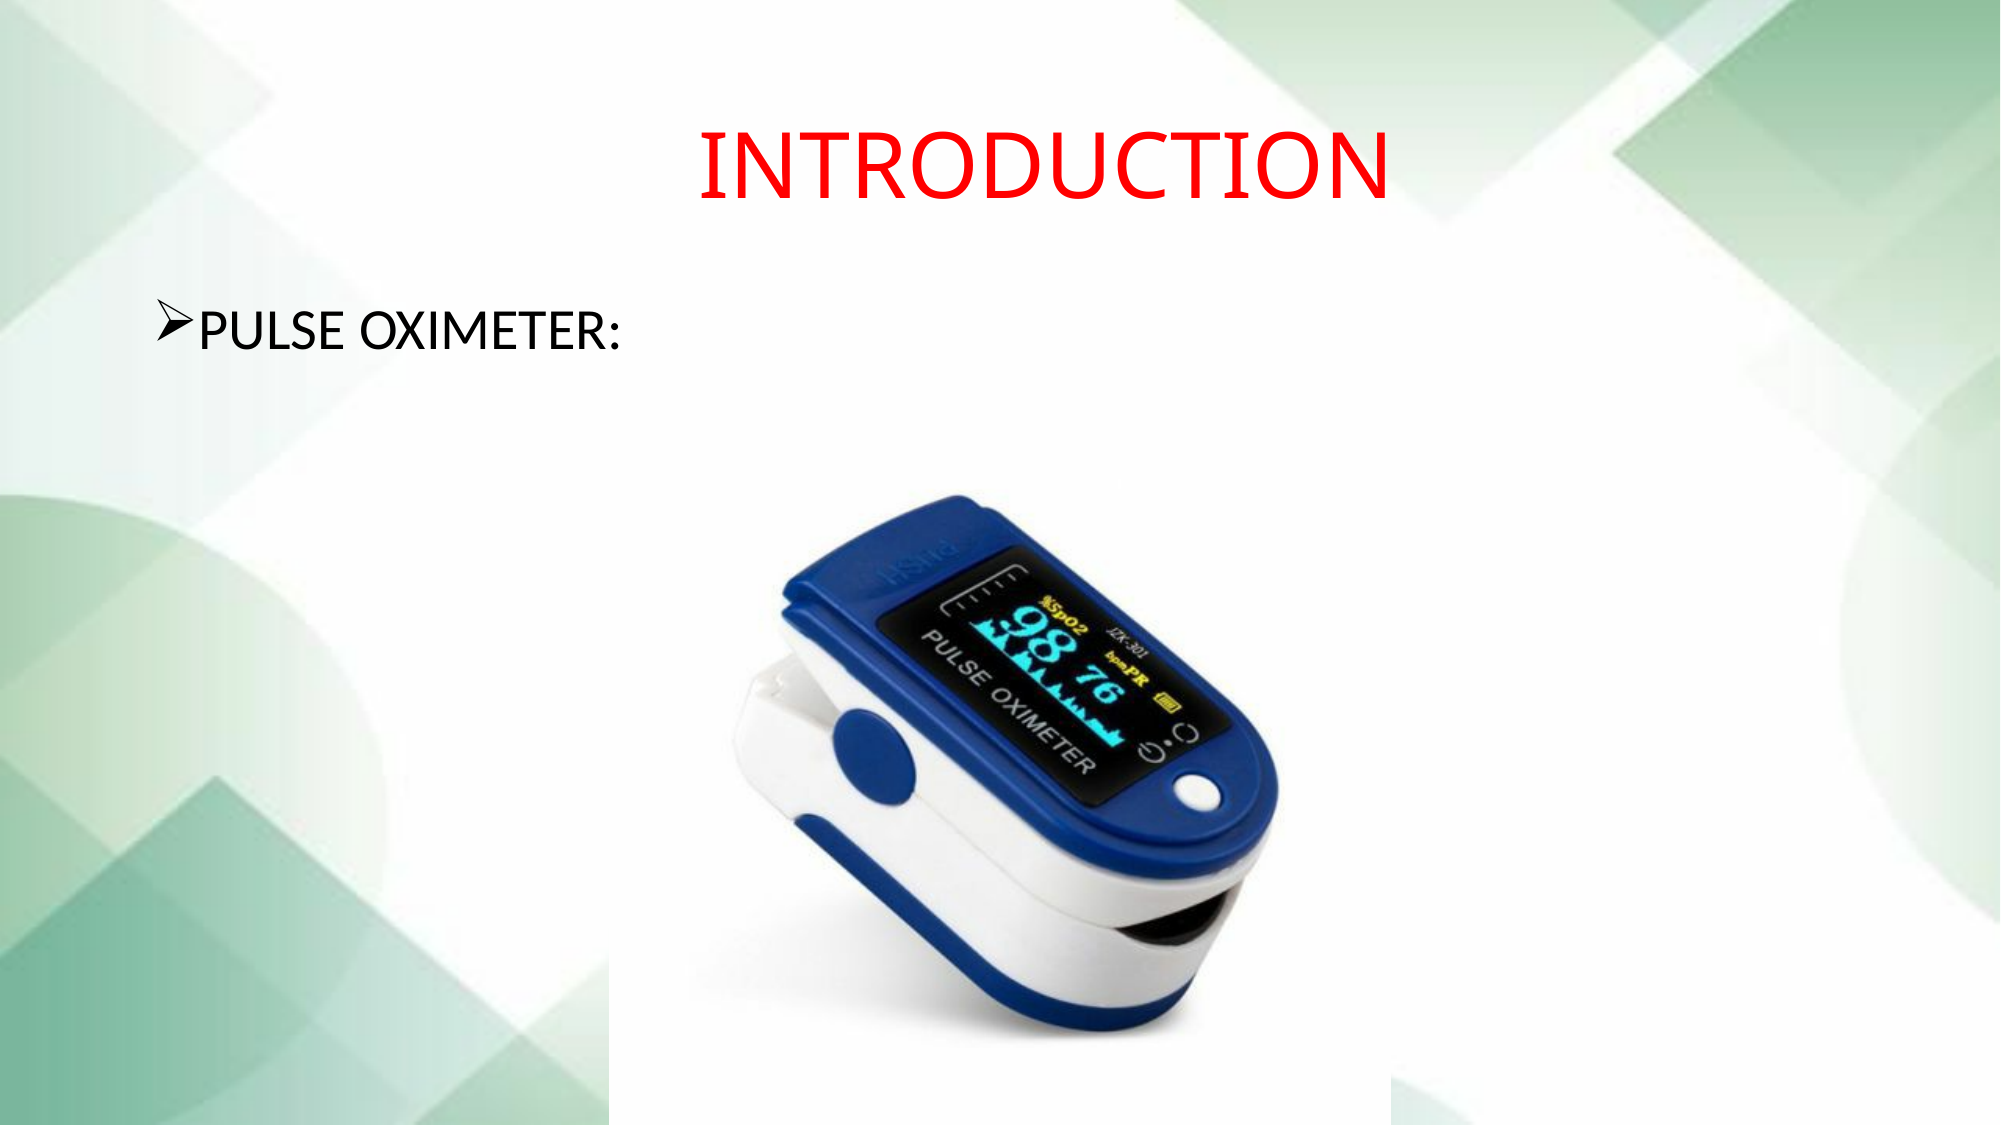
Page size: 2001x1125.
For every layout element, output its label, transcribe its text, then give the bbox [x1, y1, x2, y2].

picture [0, 0, 2001, 1125]
list PULSE OXIMETER: [137, 291, 1863, 1099]
title INTRODUCTION [137, 59, 1863, 278]
